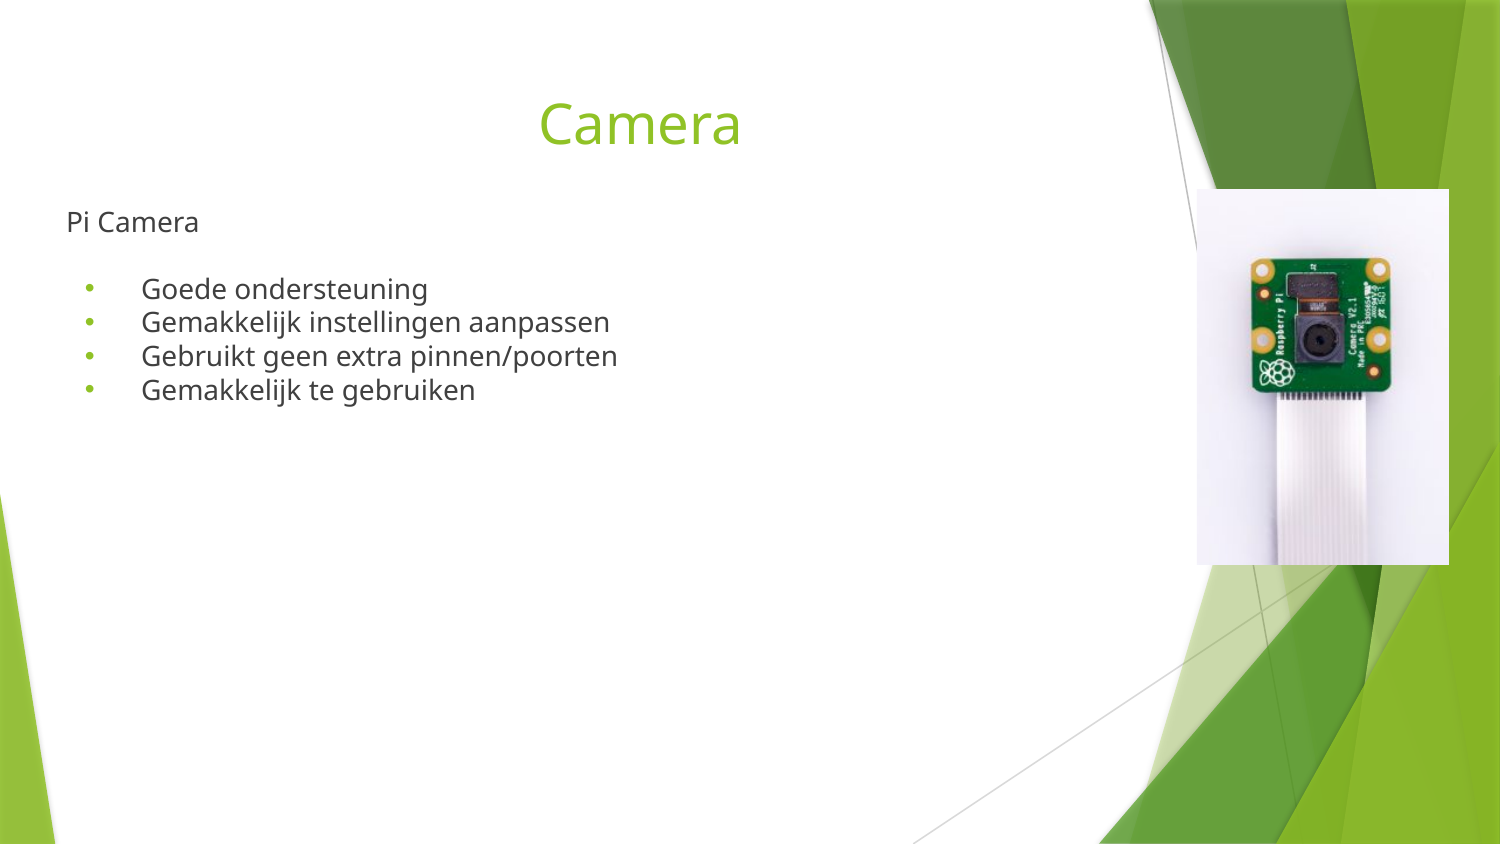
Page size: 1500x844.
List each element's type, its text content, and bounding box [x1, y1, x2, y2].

picture [1196, 188, 1450, 566]
title Camera [51, 72, 1449, 167]
list Pi Camera Goede ondersteuning Gemakkelijk instellingen aanpassen Gebruikt geen extra pinnen/poorten Gemakkelijk te gebruiken [51, 189, 1135, 750]
